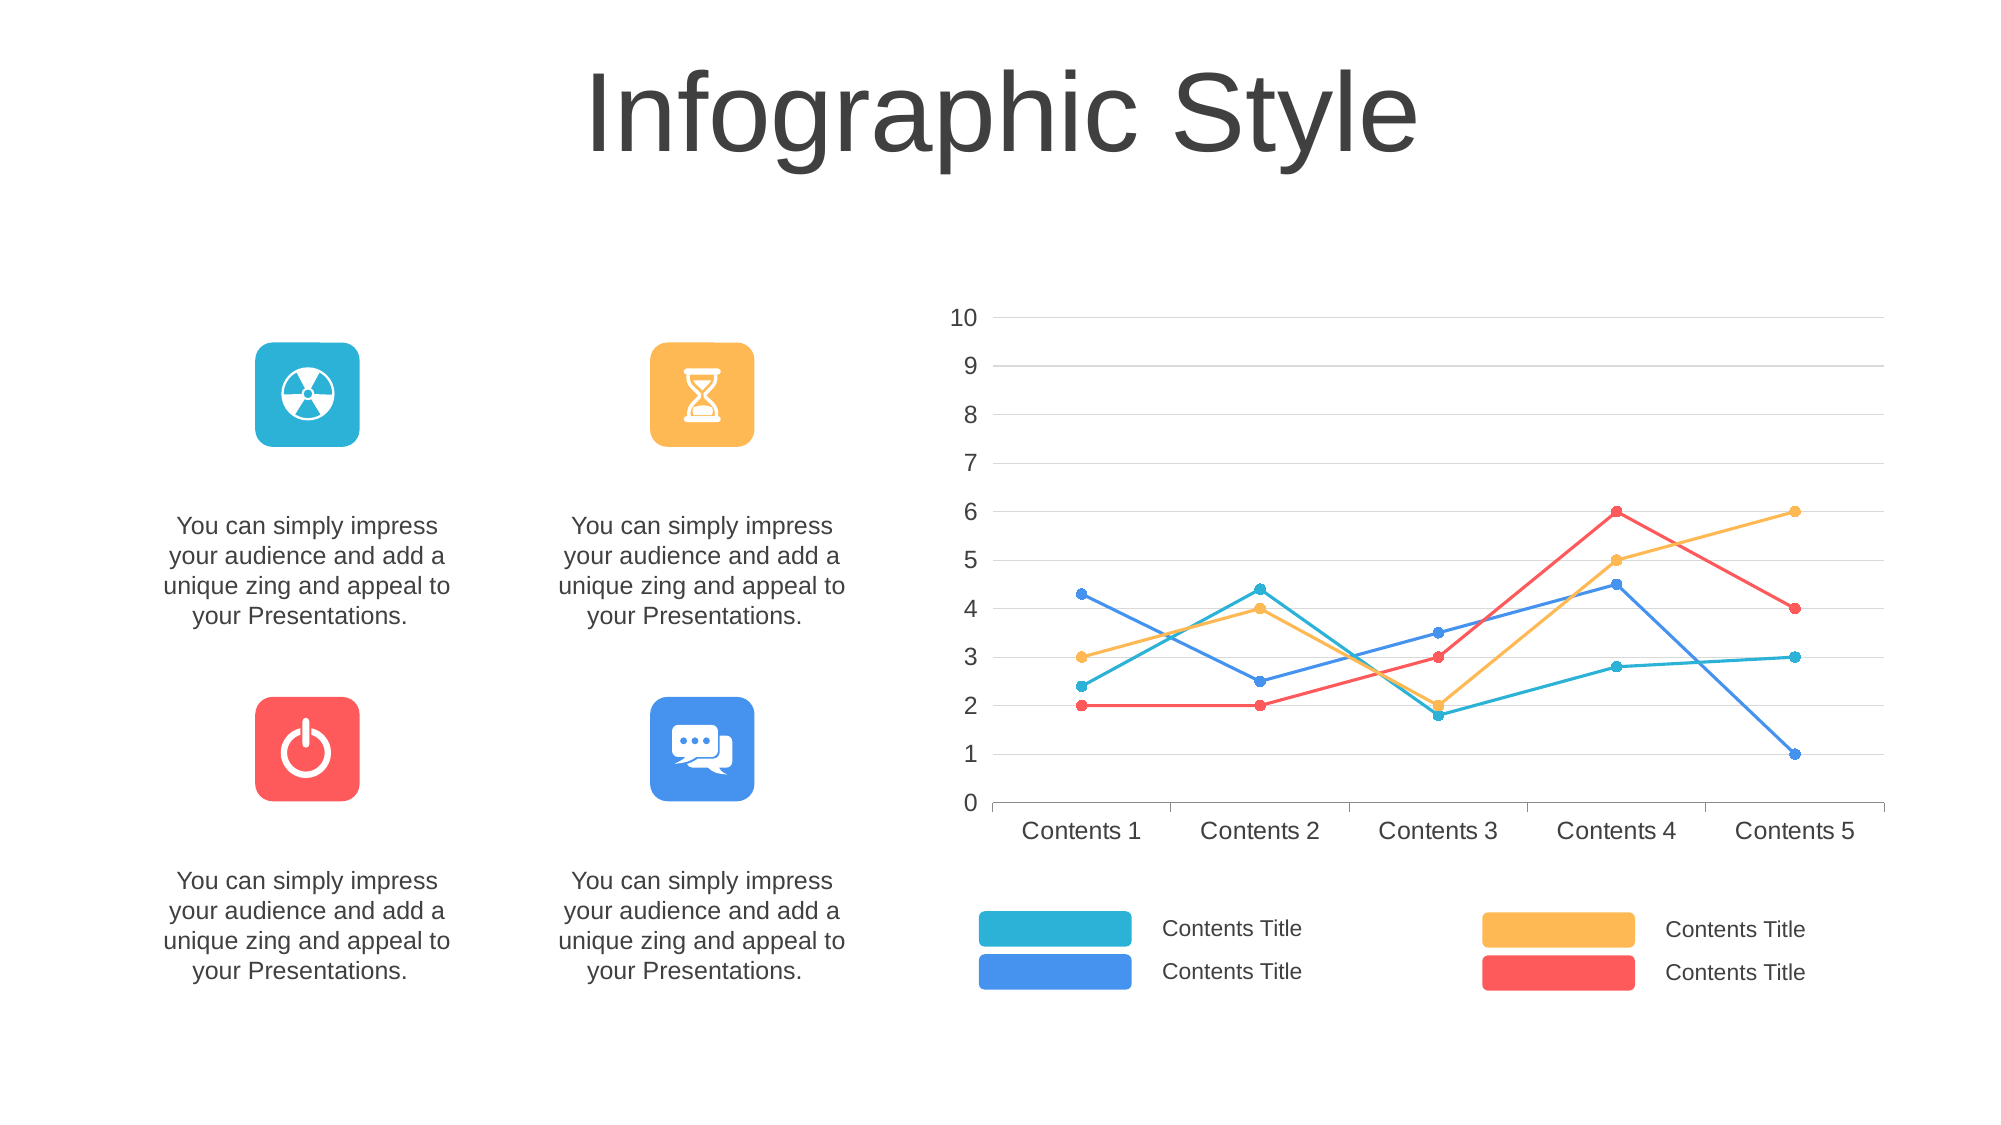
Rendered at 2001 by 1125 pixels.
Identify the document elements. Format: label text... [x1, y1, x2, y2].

text_box [279, 716, 333, 780]
text_box [254, 695, 361, 803]
text_box You can simply impress your audience and add a unique zing and appeal to your Presentations. [144, 856, 470, 992]
chart [930, 292, 1904, 856]
text_box [254, 341, 361, 448]
text_box [280, 366, 336, 422]
text_box You can simply impress your audience and add a unique zing and appeal to your Presentations. [144, 502, 470, 637]
text_box [649, 695, 756, 803]
text_box You can simply impress your audience and add a unique zing and appeal to your Presentations. [539, 856, 865, 992]
text_box [671, 723, 734, 776]
list Infographic Style [53, 55, 1952, 175]
text_box You can simply impress your audience and add a unique zing and appeal to your Presentations. [539, 502, 865, 637]
text_box [682, 367, 722, 424]
text_box [649, 341, 756, 448]
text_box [978, 906, 1856, 994]
